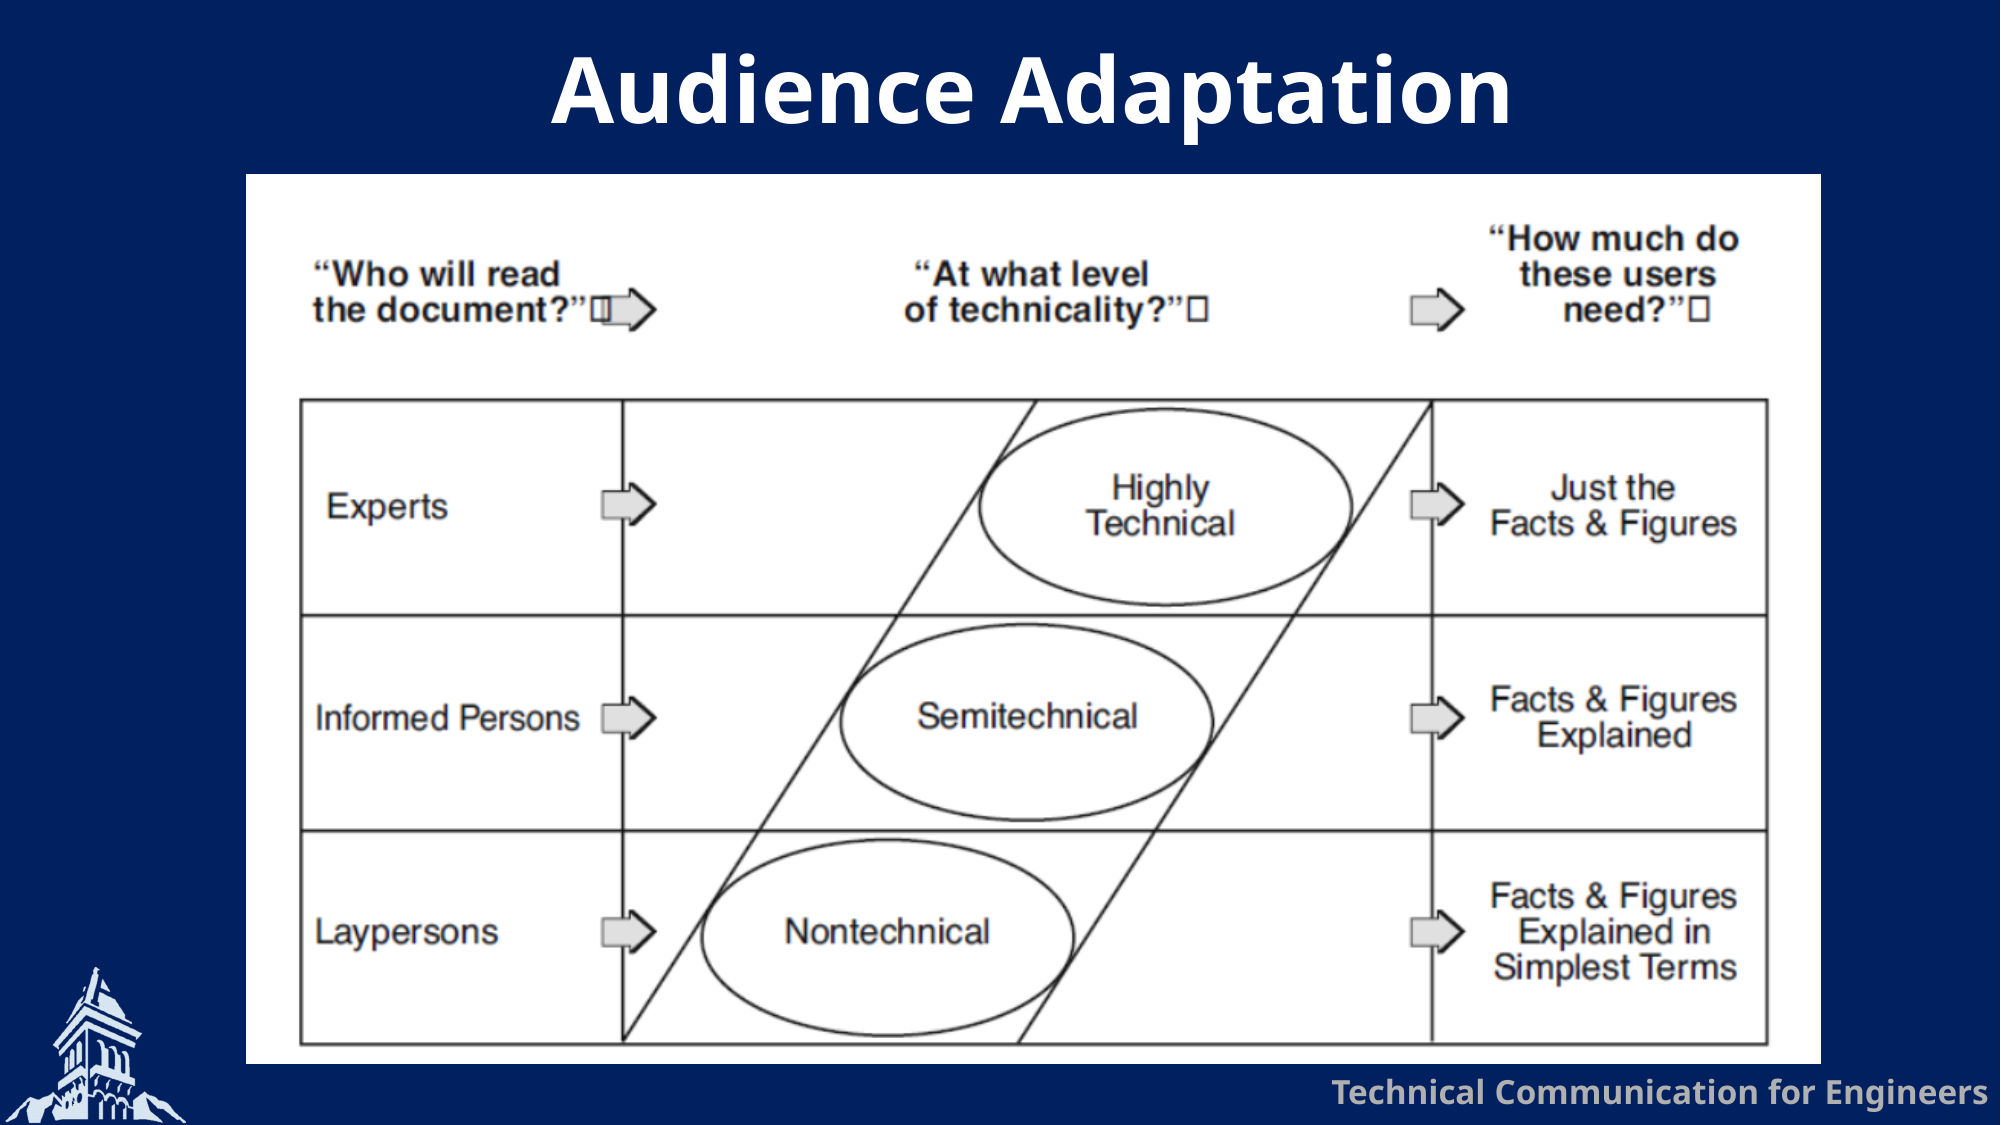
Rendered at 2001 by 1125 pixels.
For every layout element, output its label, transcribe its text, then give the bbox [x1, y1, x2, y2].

text_box Audience Adaptation [322, 24, 1745, 150]
text_box Technical Communication for Engineers [1316, 1064, 2000, 1119]
picture [1, 967, 187, 1125]
picture [246, 174, 1821, 1064]
